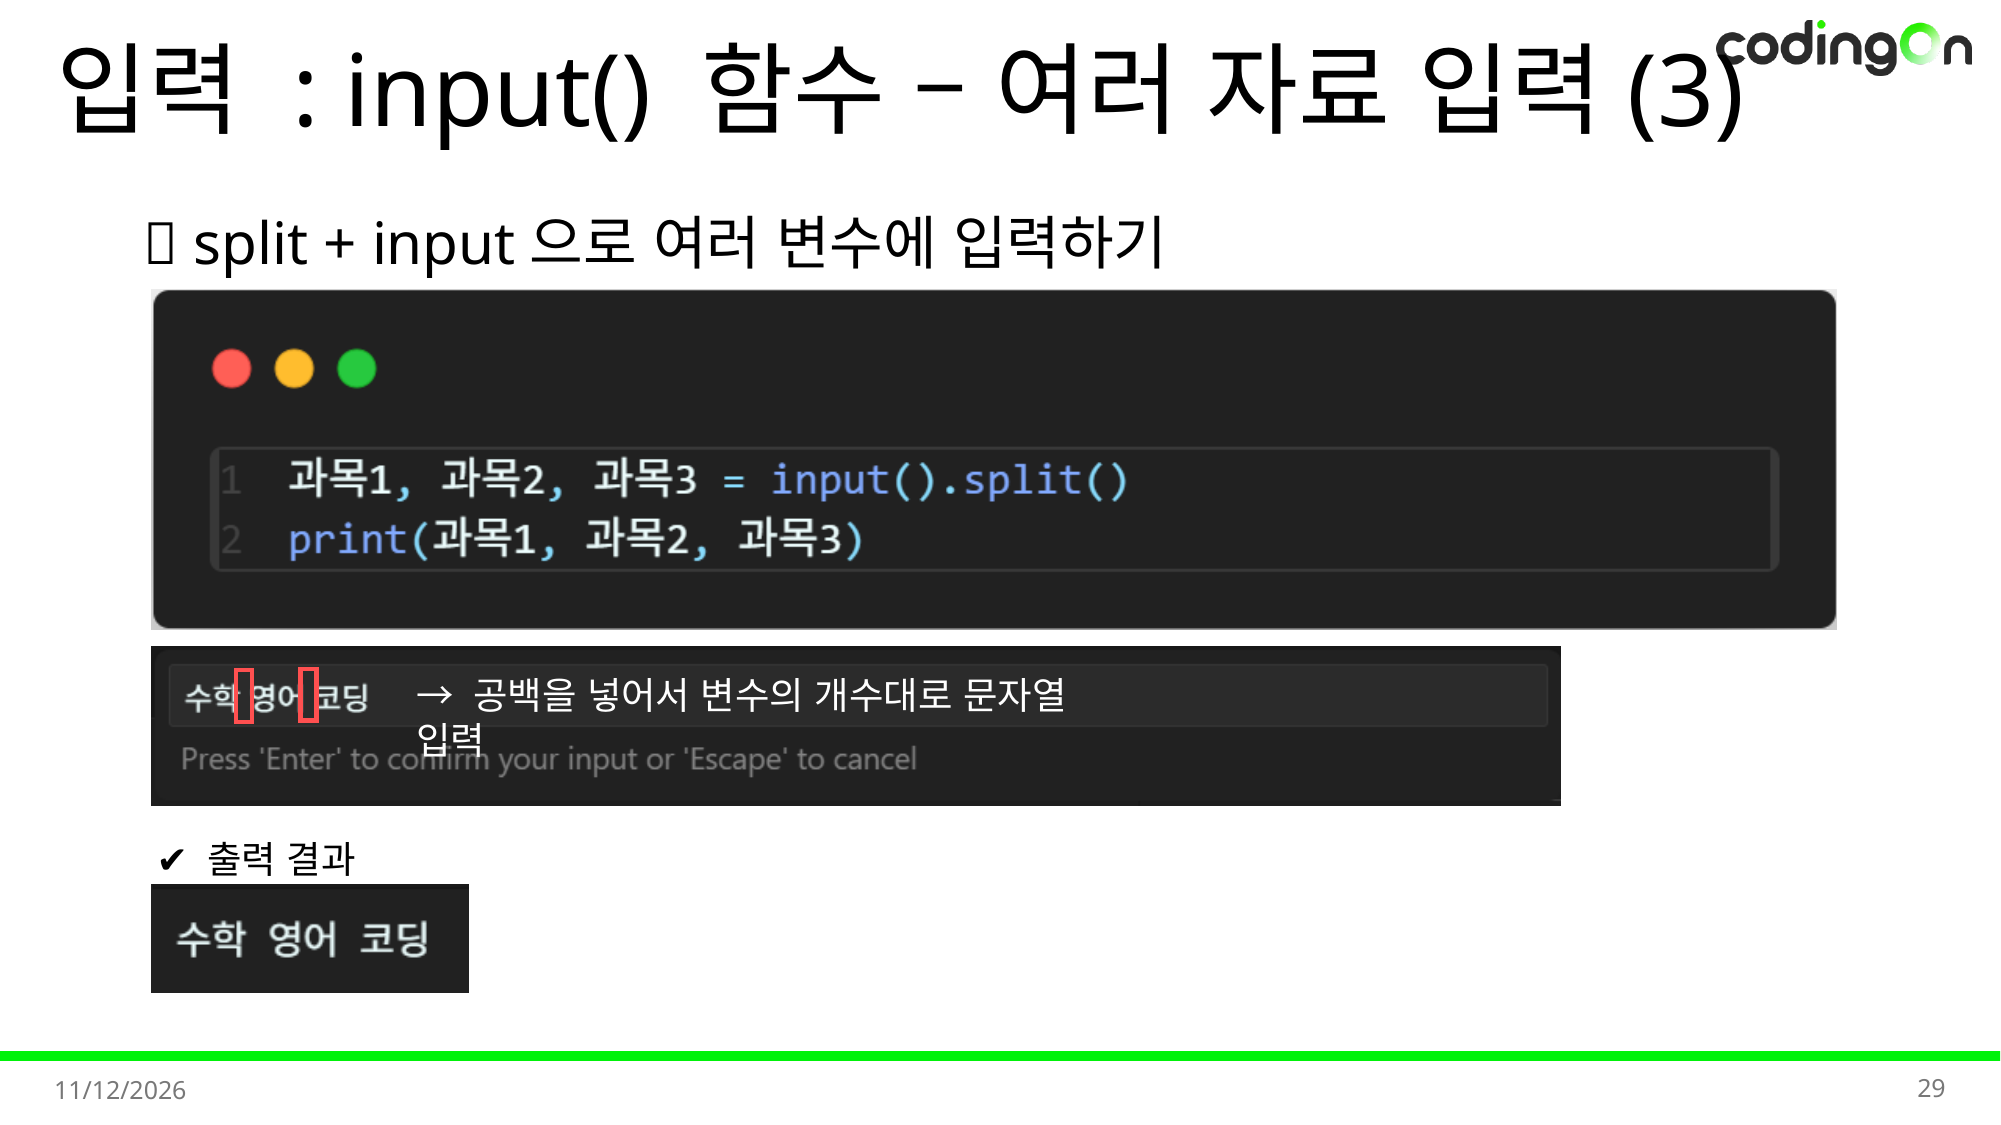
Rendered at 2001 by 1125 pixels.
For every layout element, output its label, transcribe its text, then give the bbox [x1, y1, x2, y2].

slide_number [39, 1061, 490, 1122]
text_box ✔️ 출력 결과 [141, 828, 386, 889]
picture [1767, 20, 1972, 76]
slide_number 29 [1510, 1059, 1961, 1120]
picture [151, 645, 1561, 806]
picture [151, 289, 1837, 630]
title 입력 : input() 함수 – 여러 자료 입력(3) [41, 0, 1767, 188]
text_box ✅ split + input으로 여러 변수에 입력하기 [128, 163, 1691, 284]
picture [151, 884, 469, 993]
